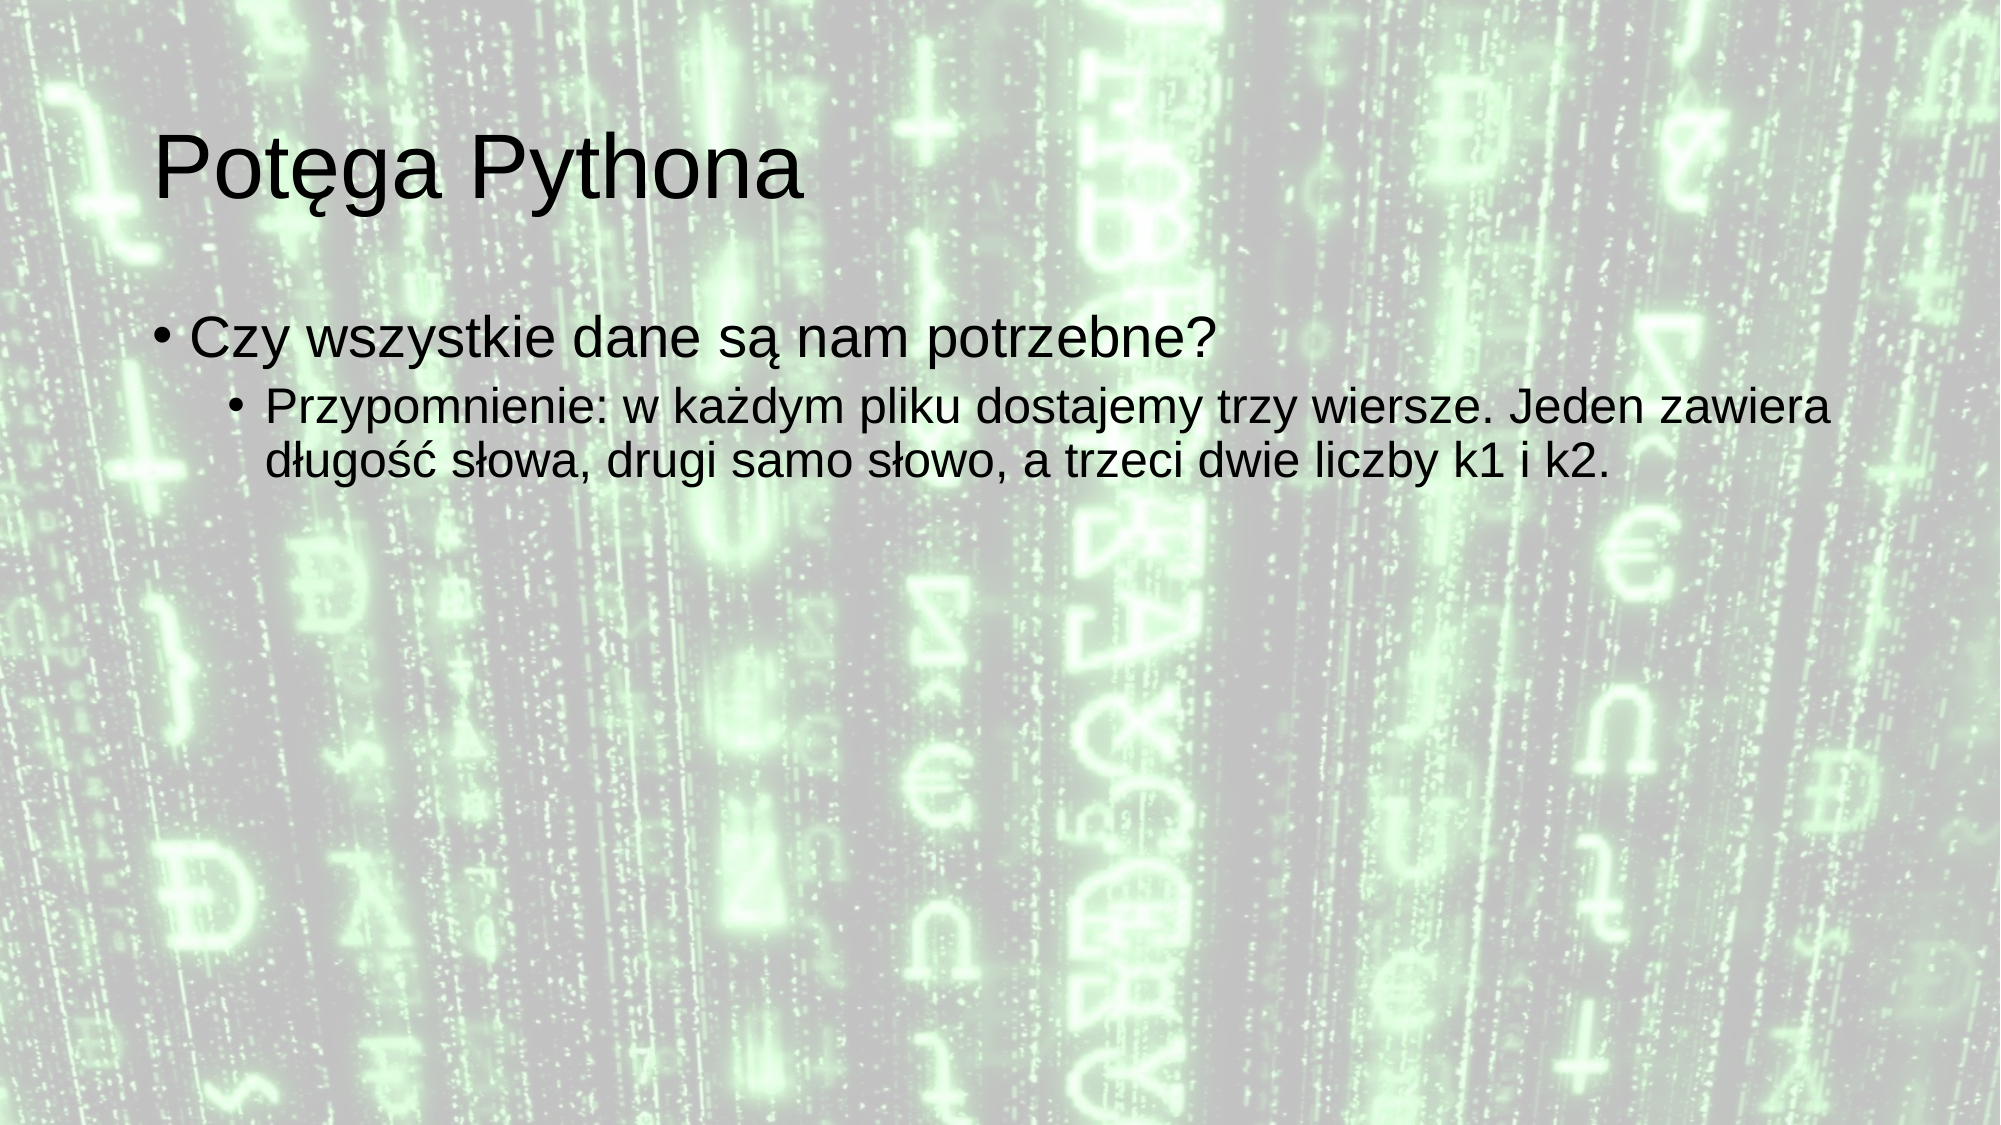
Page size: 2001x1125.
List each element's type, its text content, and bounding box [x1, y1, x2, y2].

list Czy wszystkie dane są nam potrzebne? Przypomnienie: w każdym pliku dostajemy trzy wiersze. Jeden zawiera długość słowa, drugi samo słowo, a trzeci dwie liczby k1 i k2. [137, 299, 1863, 1014]
title Potęga Pythona [137, 59, 1863, 278]
